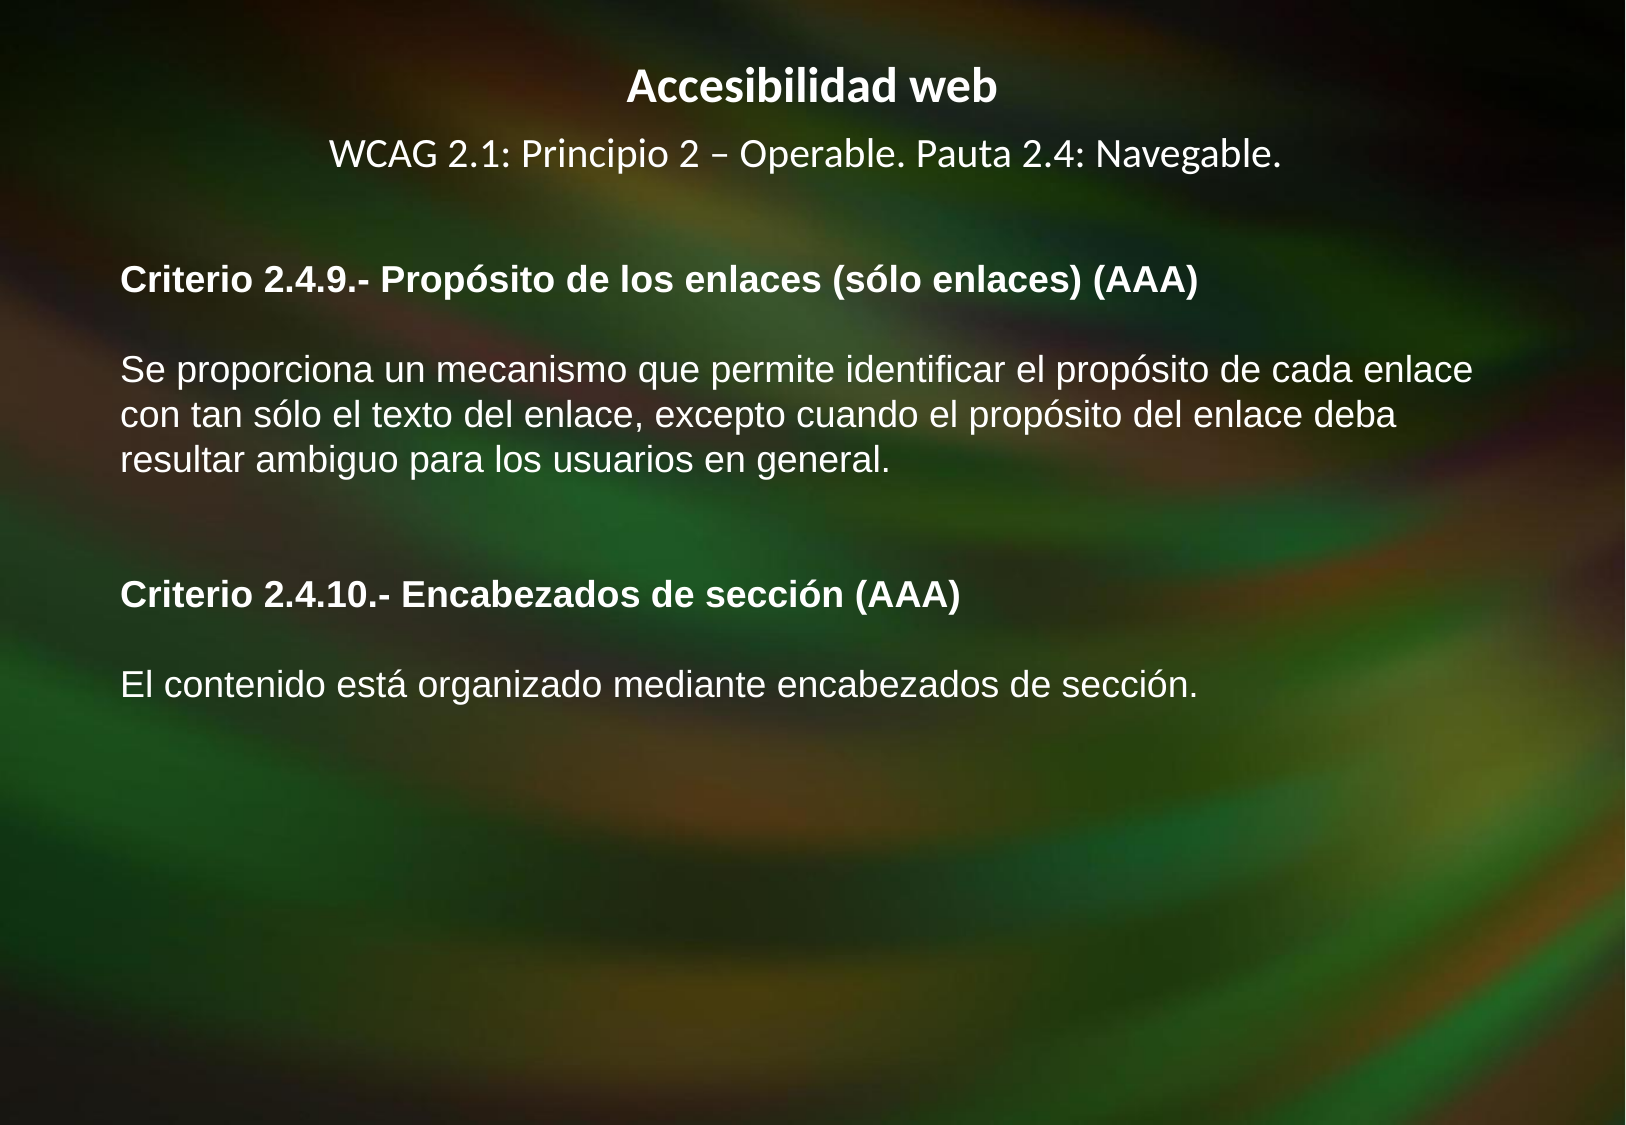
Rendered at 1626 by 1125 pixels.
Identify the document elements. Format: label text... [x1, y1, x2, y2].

text_box WCAG 2.1: Principio 2 – Operable. Pauta 2.4: Navegable. [314, 118, 1299, 184]
picture [0, 0, 1626, 1125]
text_box Criterio 2.4.9.- Propósito de los enlaces (sólo enlaces) (AAA) Se proporciona un mecanismo que permite identificar el propósito de cada enlace con tan sólo el texto del enlace, excepto cuando el propósito del enlace deba resultar ambiguo para los usuarios en general. Criterio 2.4.10.- Encabezados de sección (AAA) El contenido está organizado mediante encabezados de sección. [105, 247, 1520, 713]
text_box Accesibilidad web [611, 44, 1014, 118]
